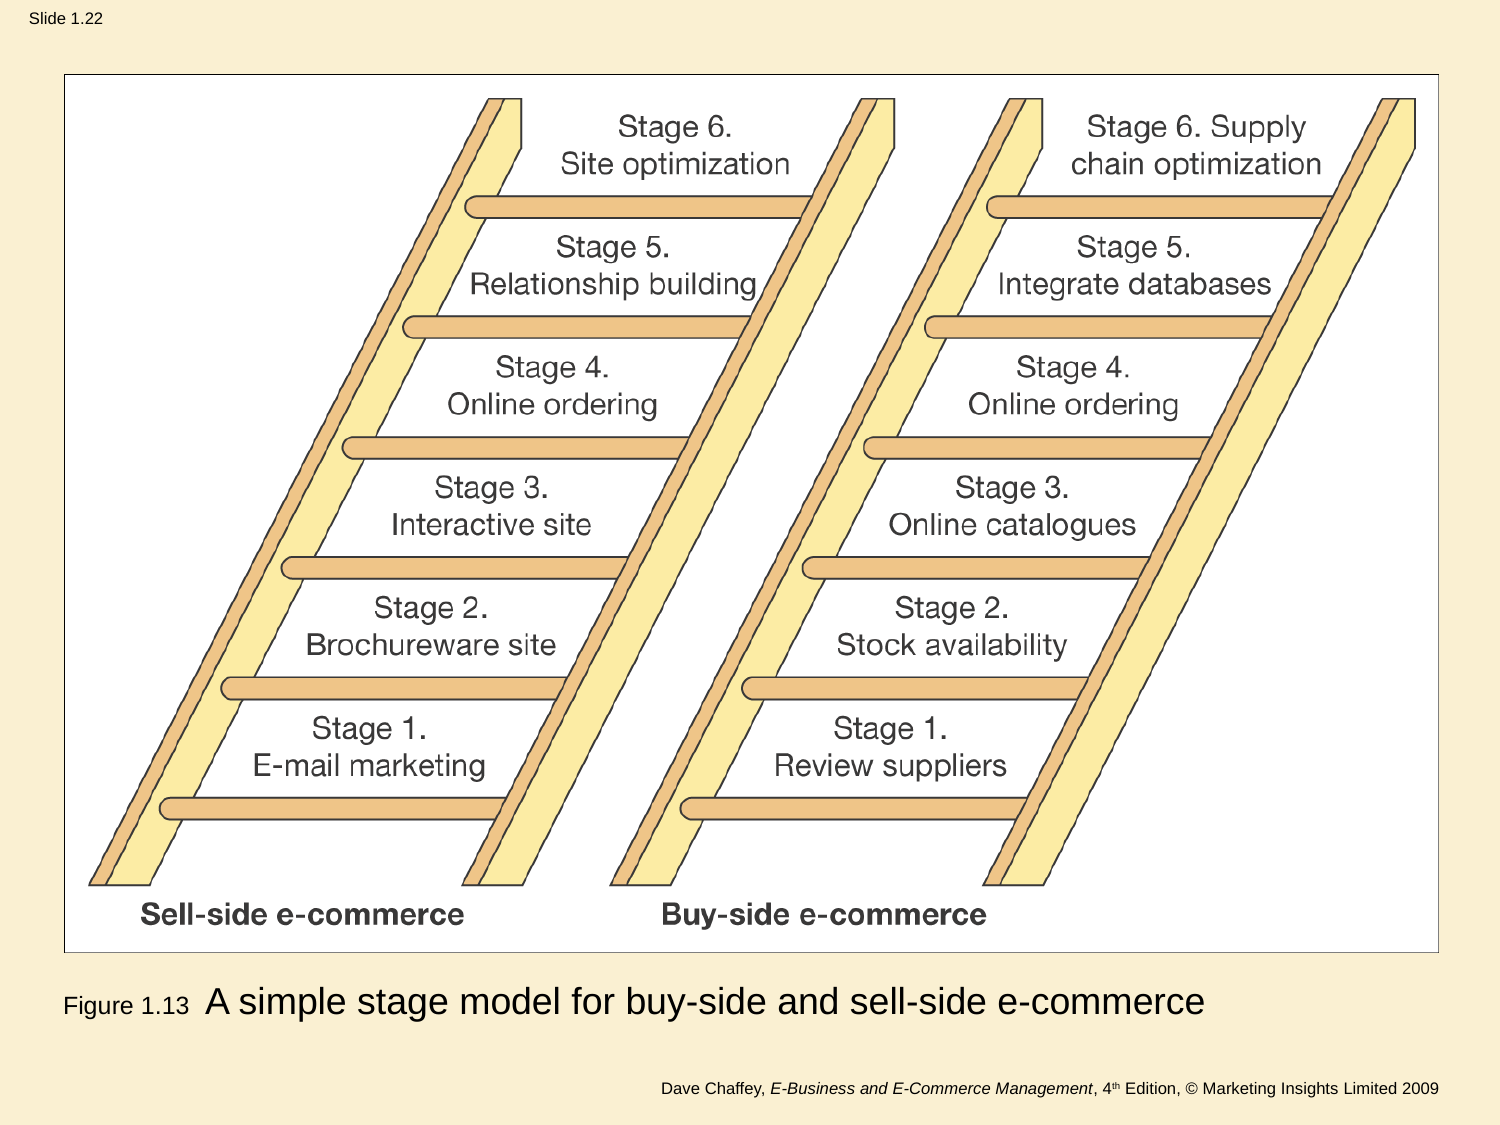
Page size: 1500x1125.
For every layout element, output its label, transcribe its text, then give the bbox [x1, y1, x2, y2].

picture [64, 74, 1439, 953]
text_box Figure 1.13 A simple stage model for buy-side and sell-side e-commerce [48, 969, 1449, 1030]
